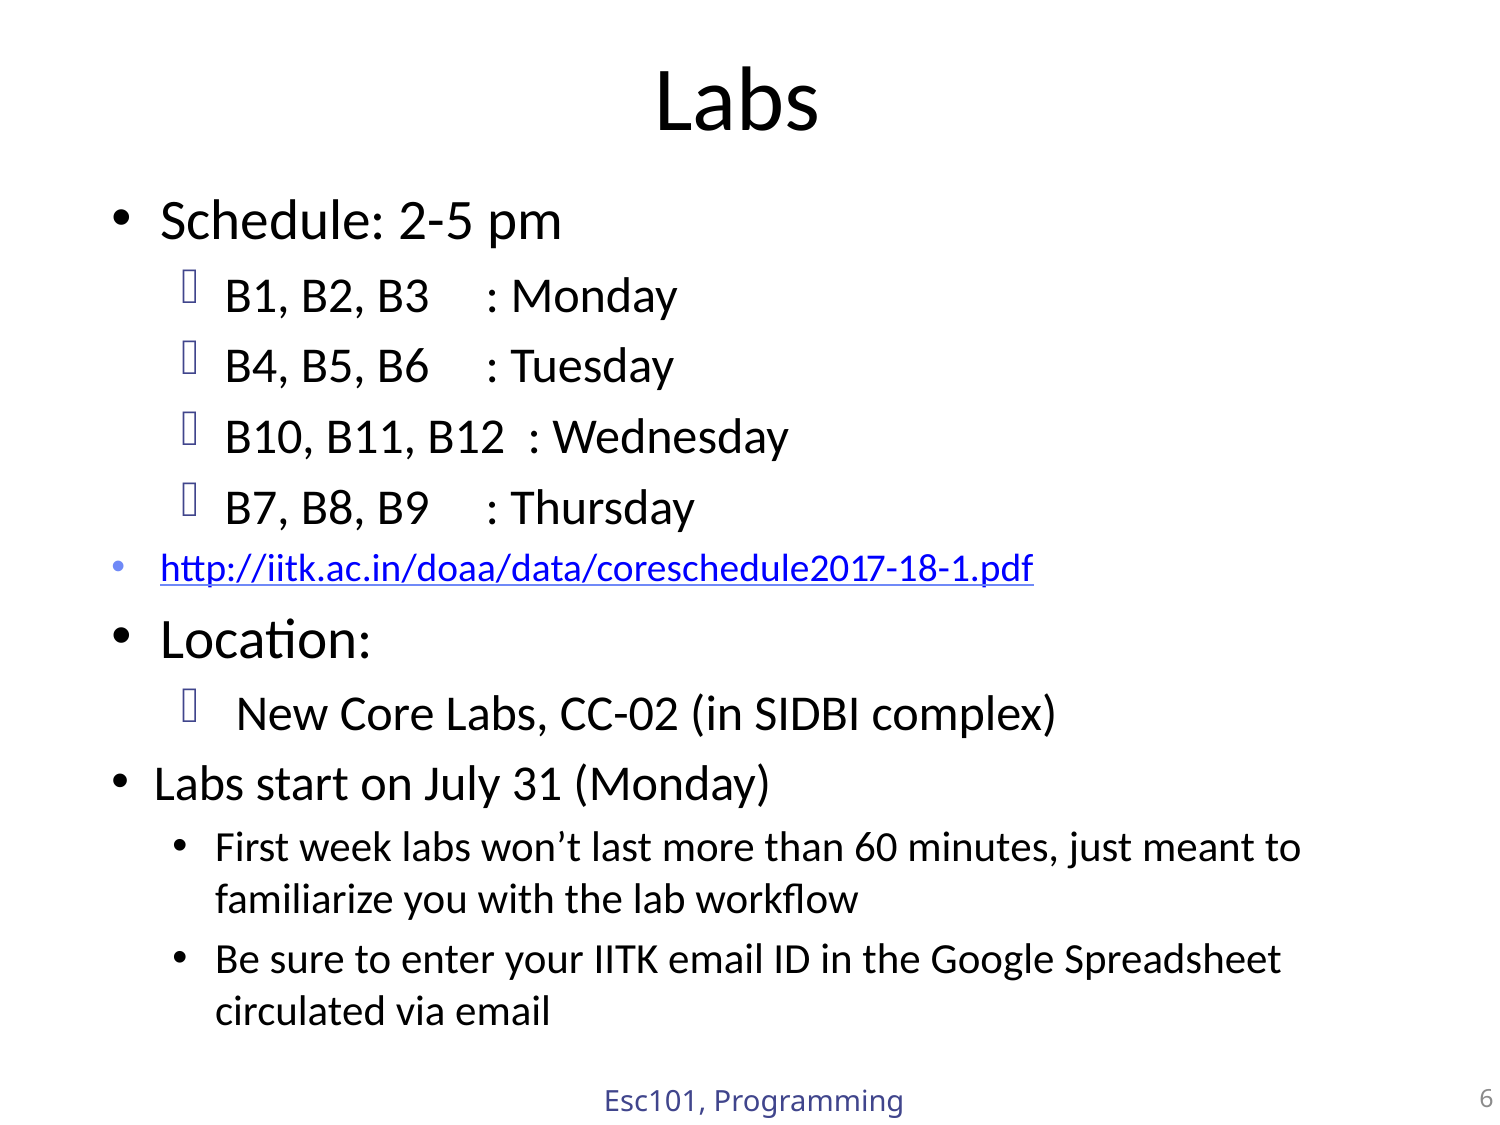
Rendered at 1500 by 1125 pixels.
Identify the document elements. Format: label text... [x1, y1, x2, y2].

text_box Esc101, Programming [483, 1075, 1025, 1125]
title Labs [99, 0, 1375, 188]
list Schedule: 2-5 pm B1, B2, B3 : Monday B4, B5, B6 : Tuesday B10, B11, B12 : Wednesday B7, B8, B9 : Thursday http://iitk.ac.in/doaa/data/coreschedule2017-18-1.pdf Location: New Core Labs, CC-02 (in SIDBI complex) Labs start on July 31 (Monday) First week labs won’t last more than 60 minutes, just meant to familiarize you with the lab workflow Be sure to enter your IITK email ID in the Google Spreadsheet circulated via email [96, 174, 1372, 1050]
slide_number 6 [1464, 1074, 1500, 1125]
